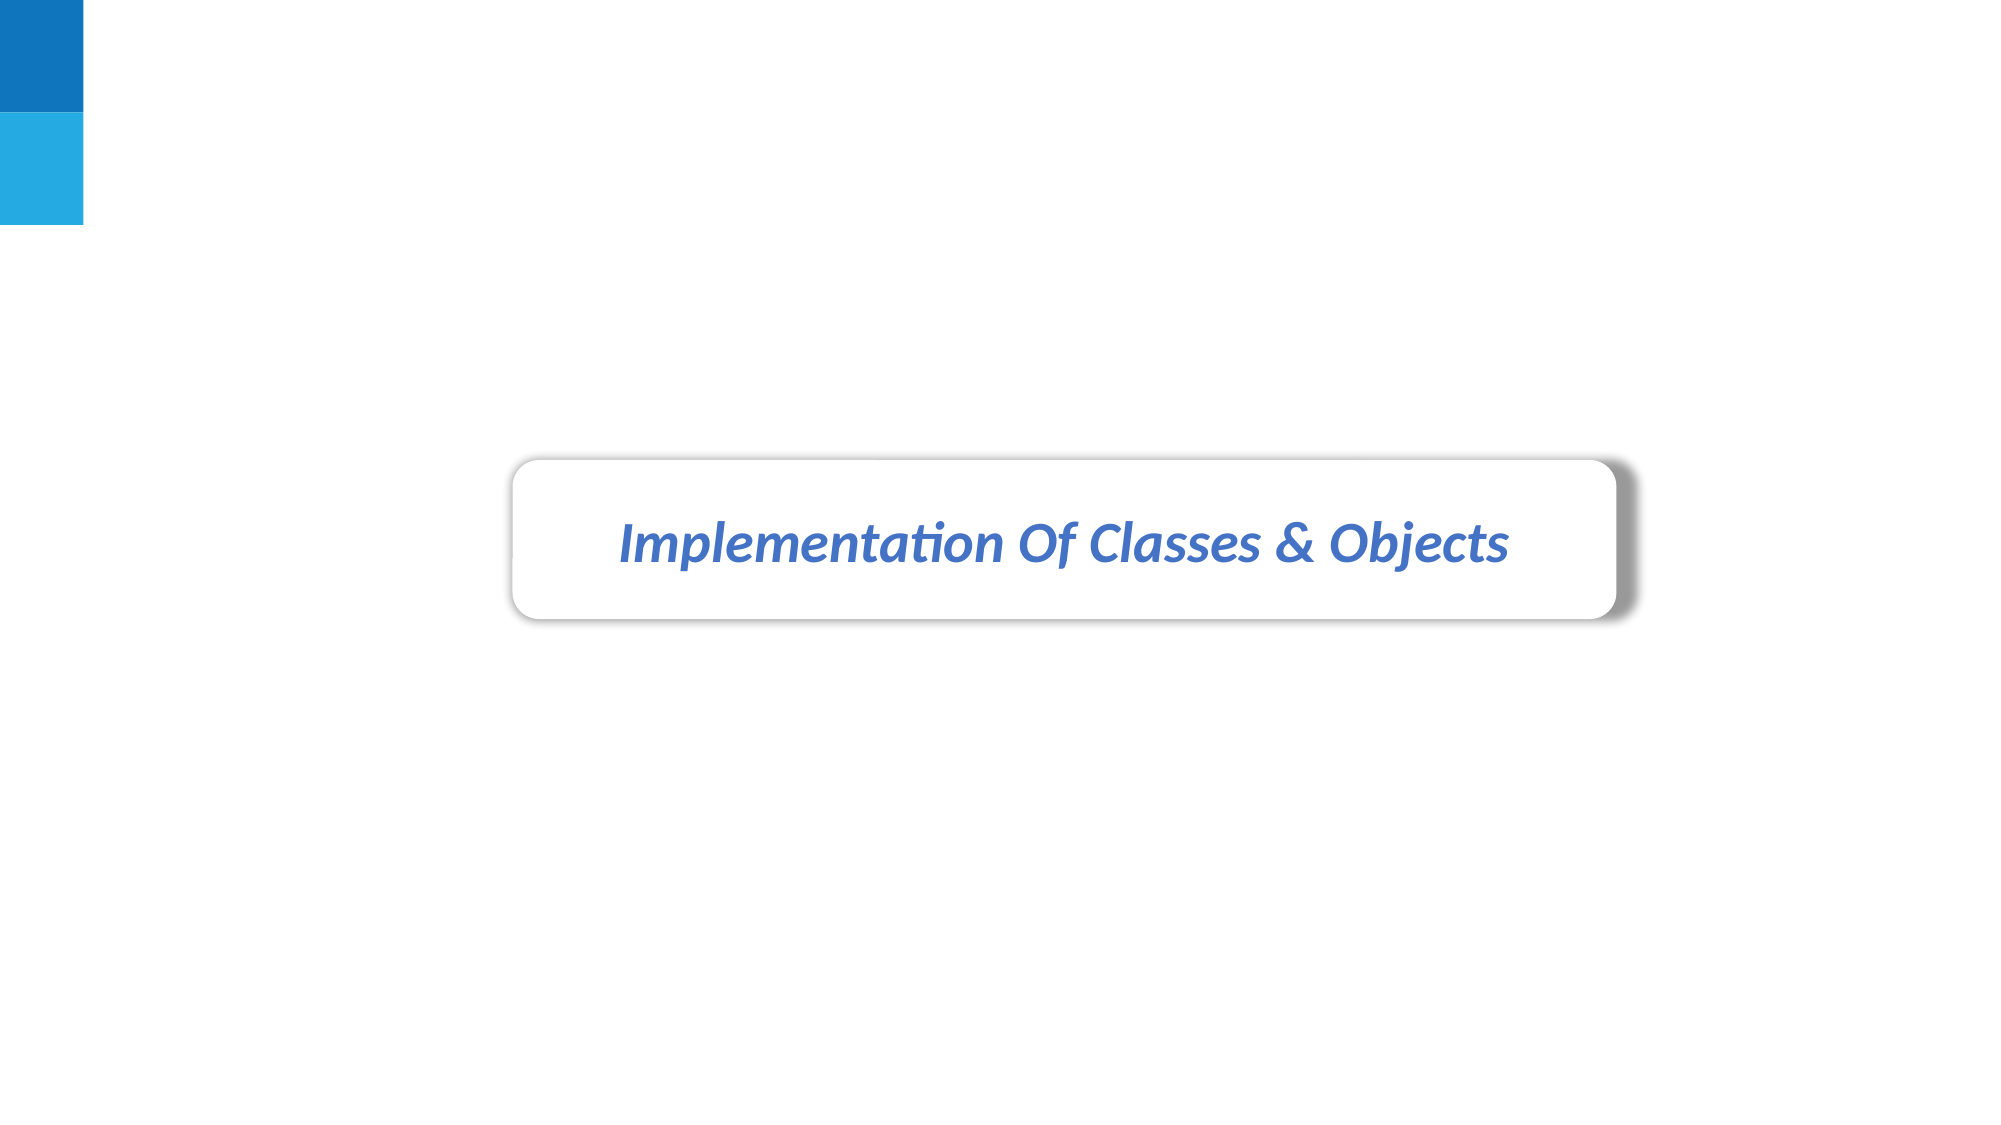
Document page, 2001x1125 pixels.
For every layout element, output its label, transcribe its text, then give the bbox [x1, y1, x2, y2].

text_box Implementation Of Classes & Objects [512, 459, 1617, 620]
